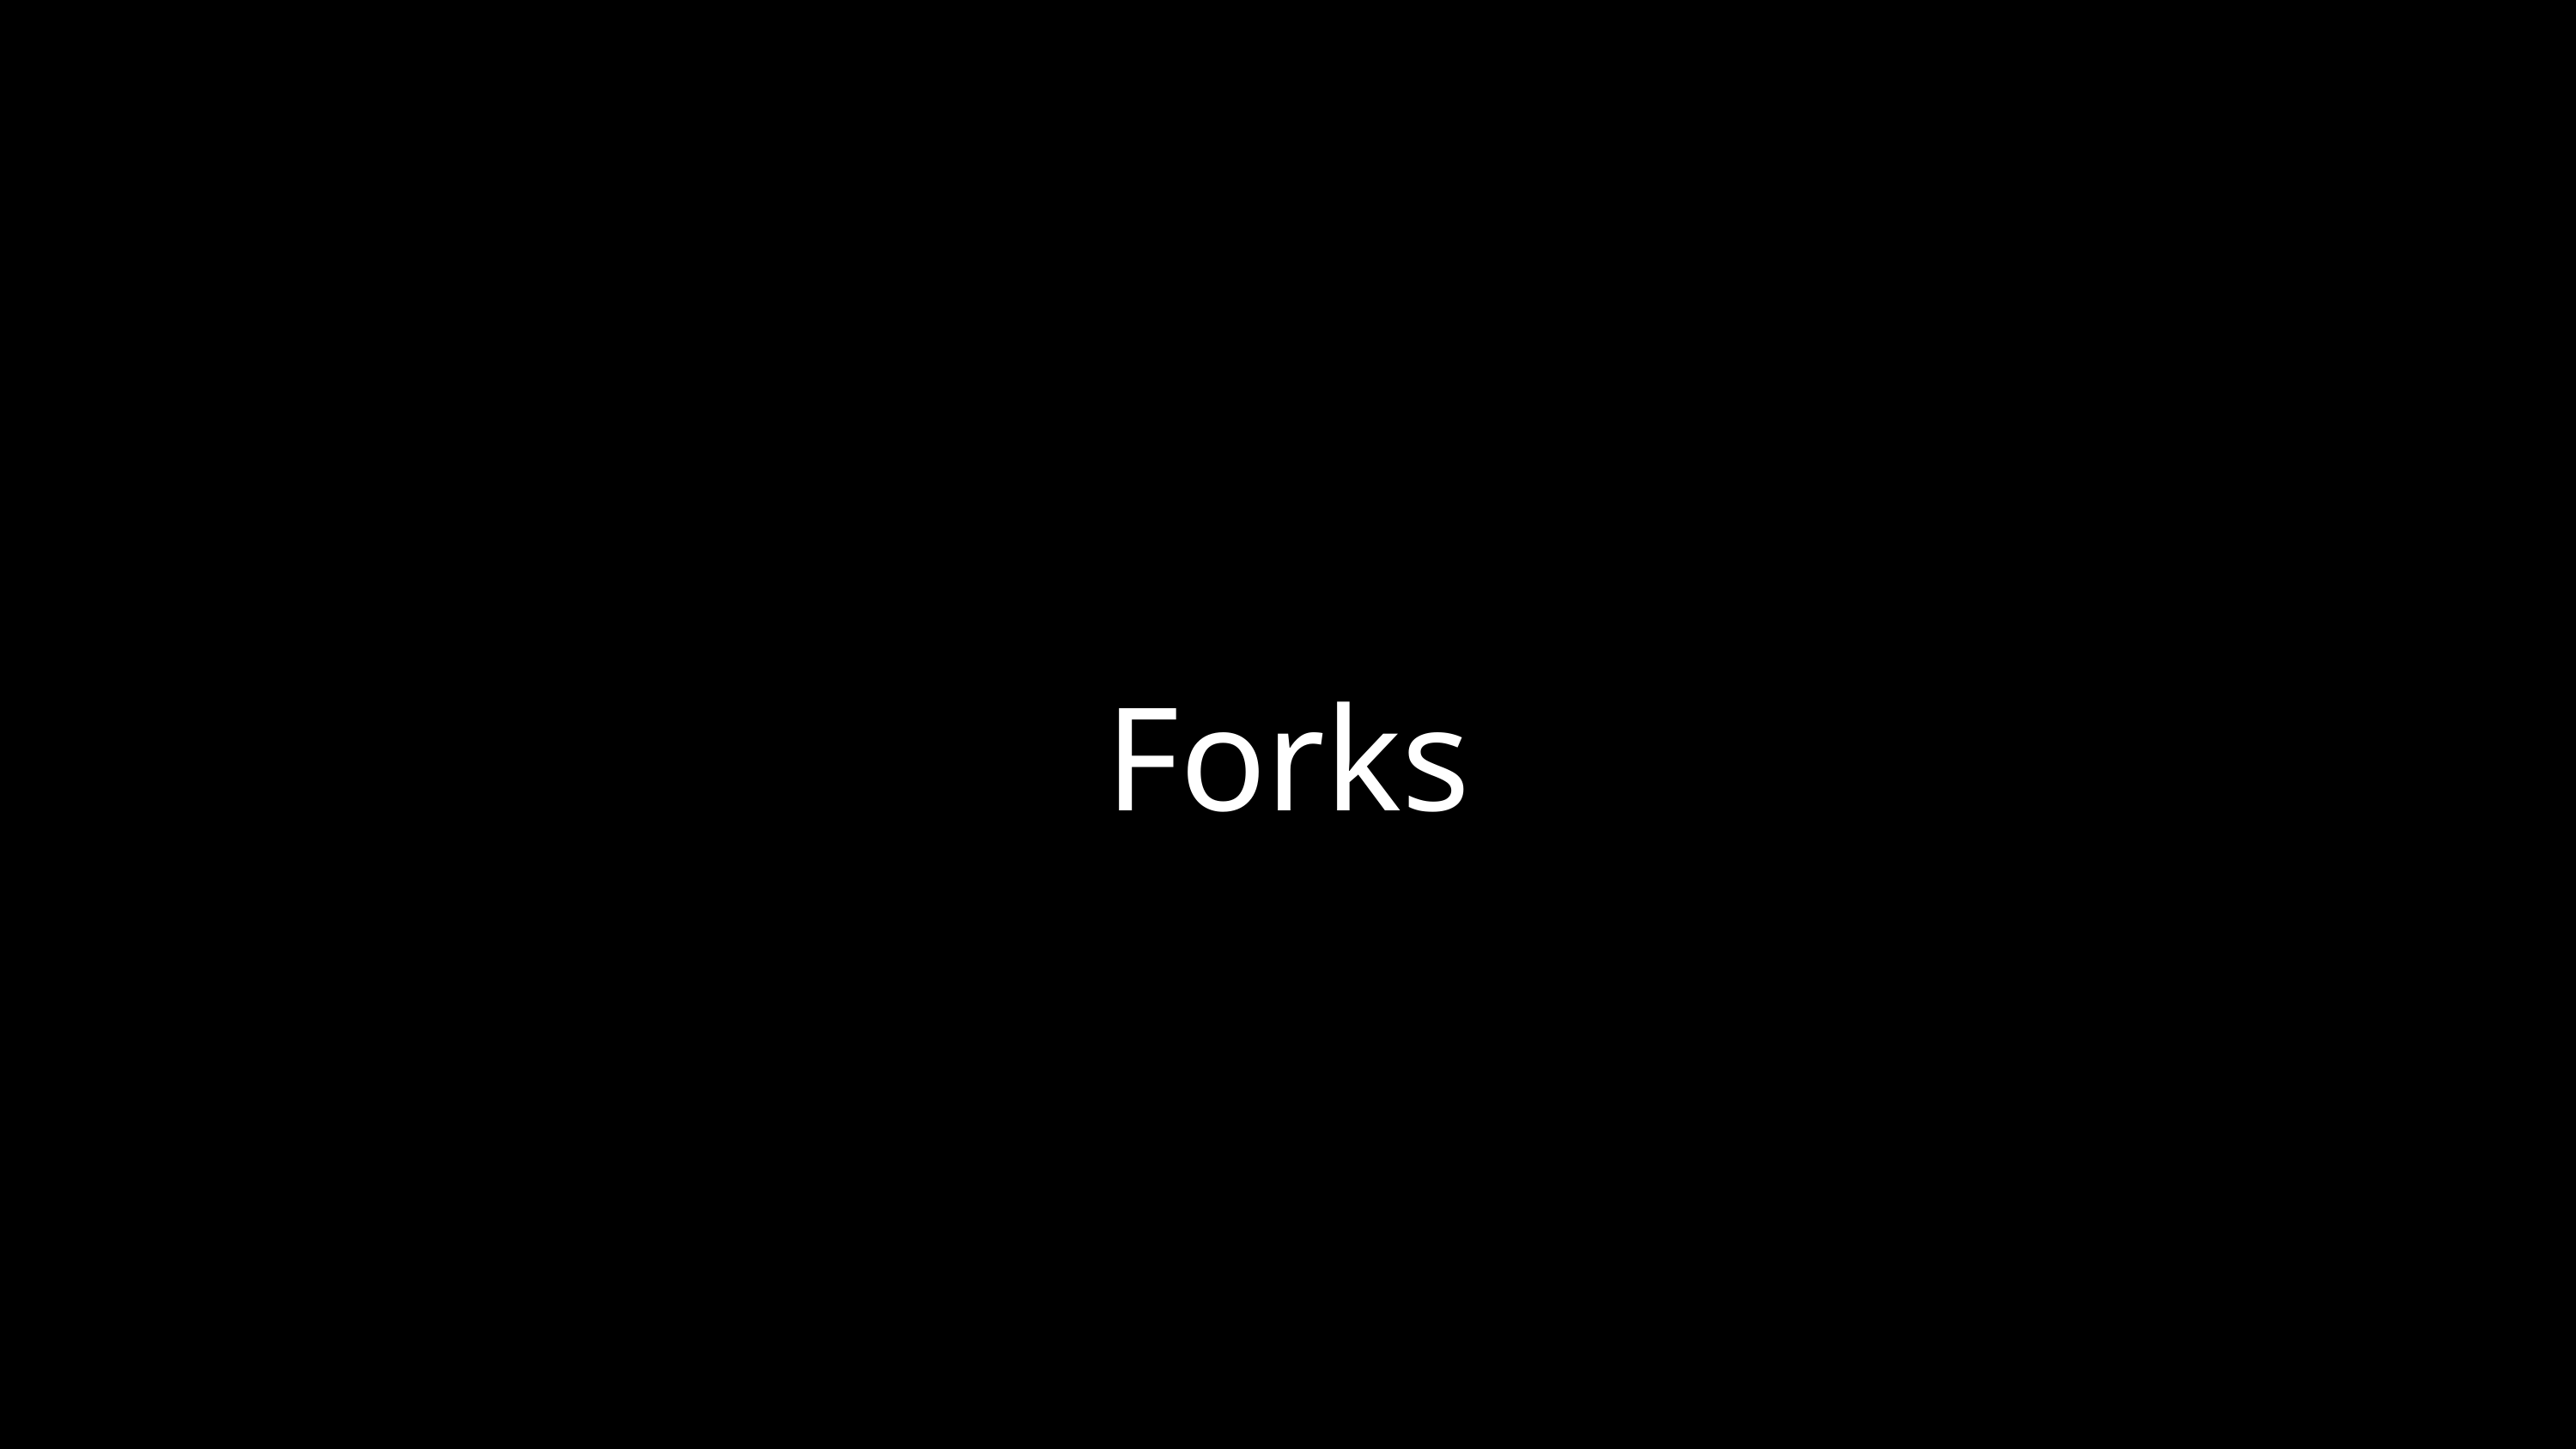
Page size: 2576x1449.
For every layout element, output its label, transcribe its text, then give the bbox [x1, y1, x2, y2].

text_box Forks [201, 589, 2375, 840]
